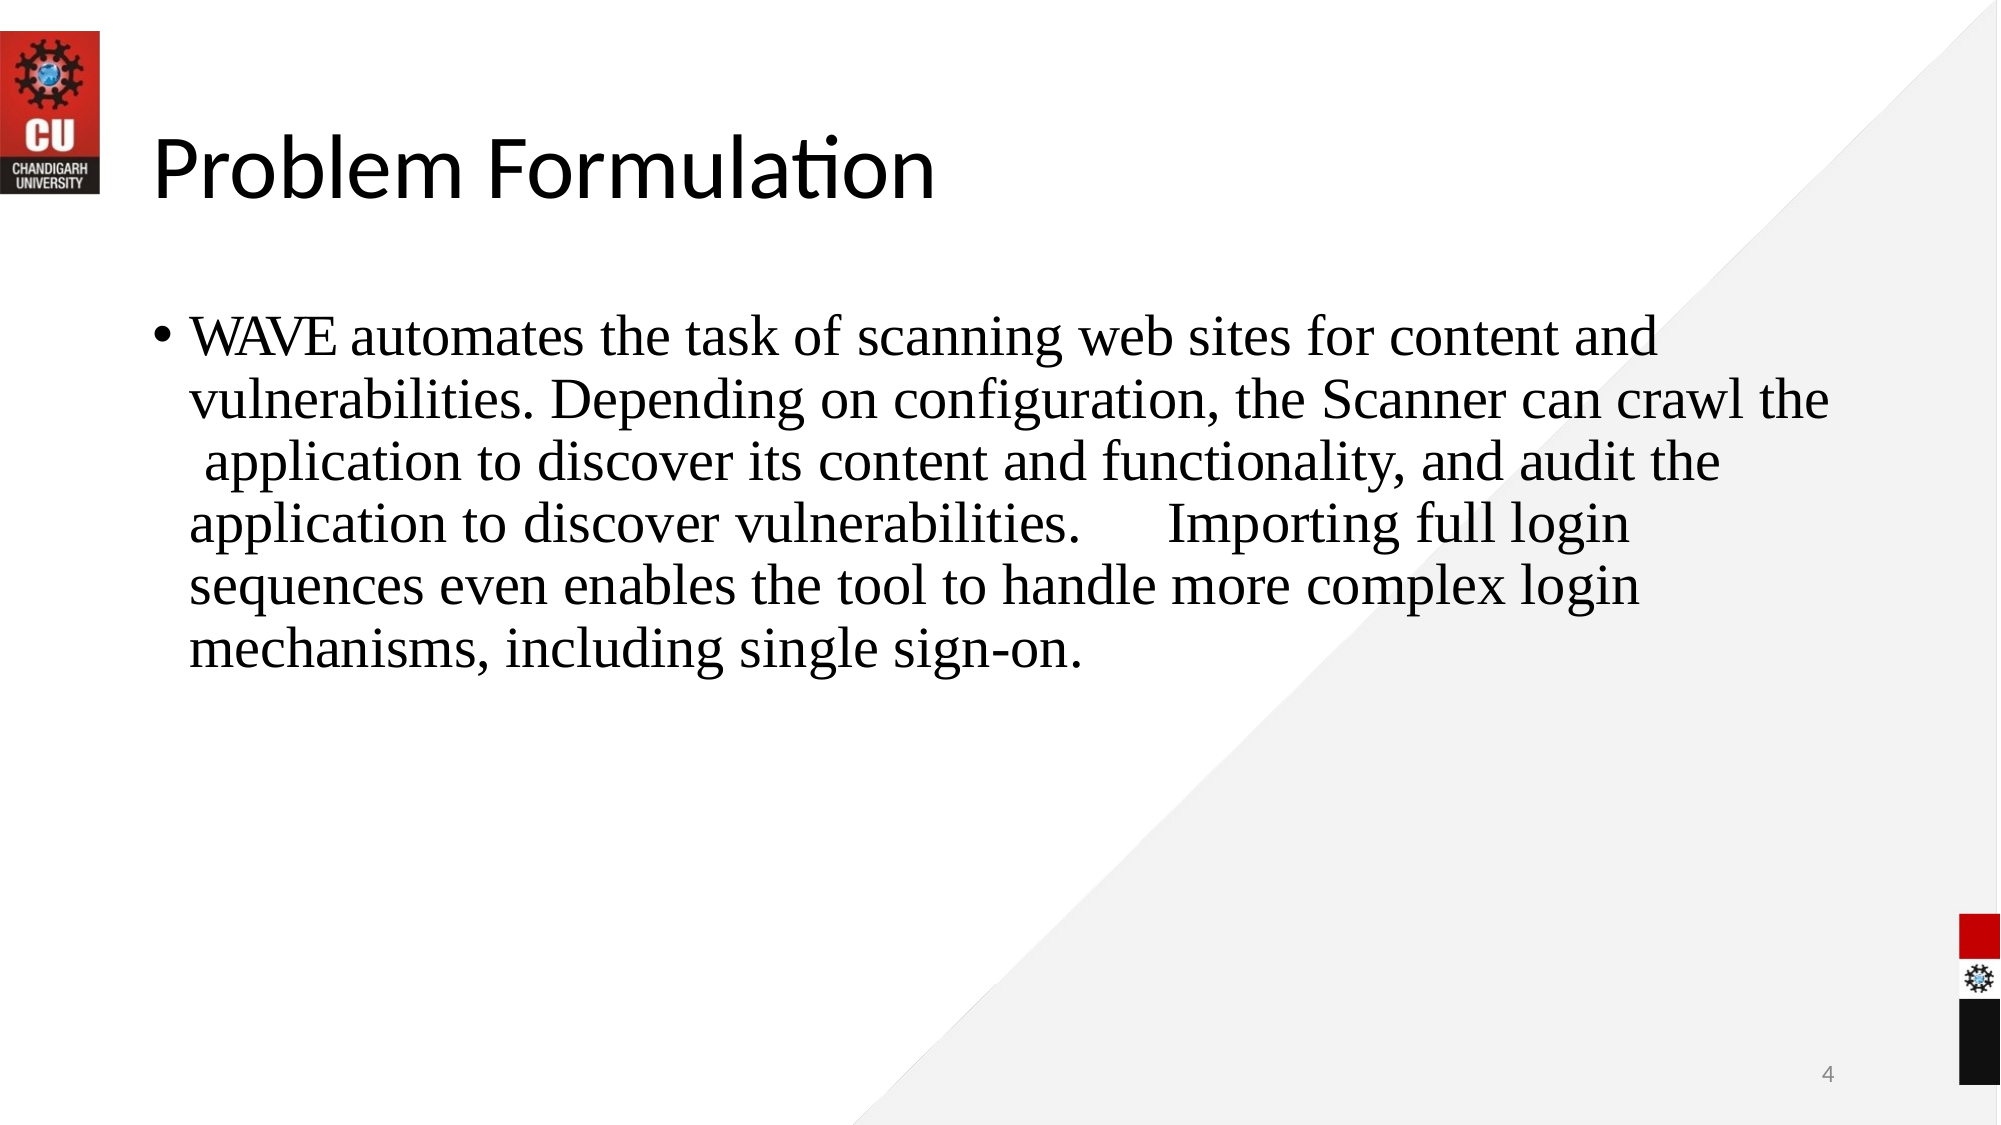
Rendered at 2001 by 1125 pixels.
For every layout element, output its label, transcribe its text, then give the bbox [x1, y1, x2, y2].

slide_number 19 [1815, 1061, 1854, 1125]
title Problem Formulation [150, 104, 944, 295]
picture [0, 0, 2000, 1125]
text_box WAVE automates the task of scanning web sites for content and vulnerabilities. Depending on configuration, the Scanner can crawl the application to discover its content and functionality, and audit the application to discover vulnerabilities. Importing full login sequences even enables the tool to handle more complex login mechanisms, including single sign-on. [150, 296, 1841, 680]
